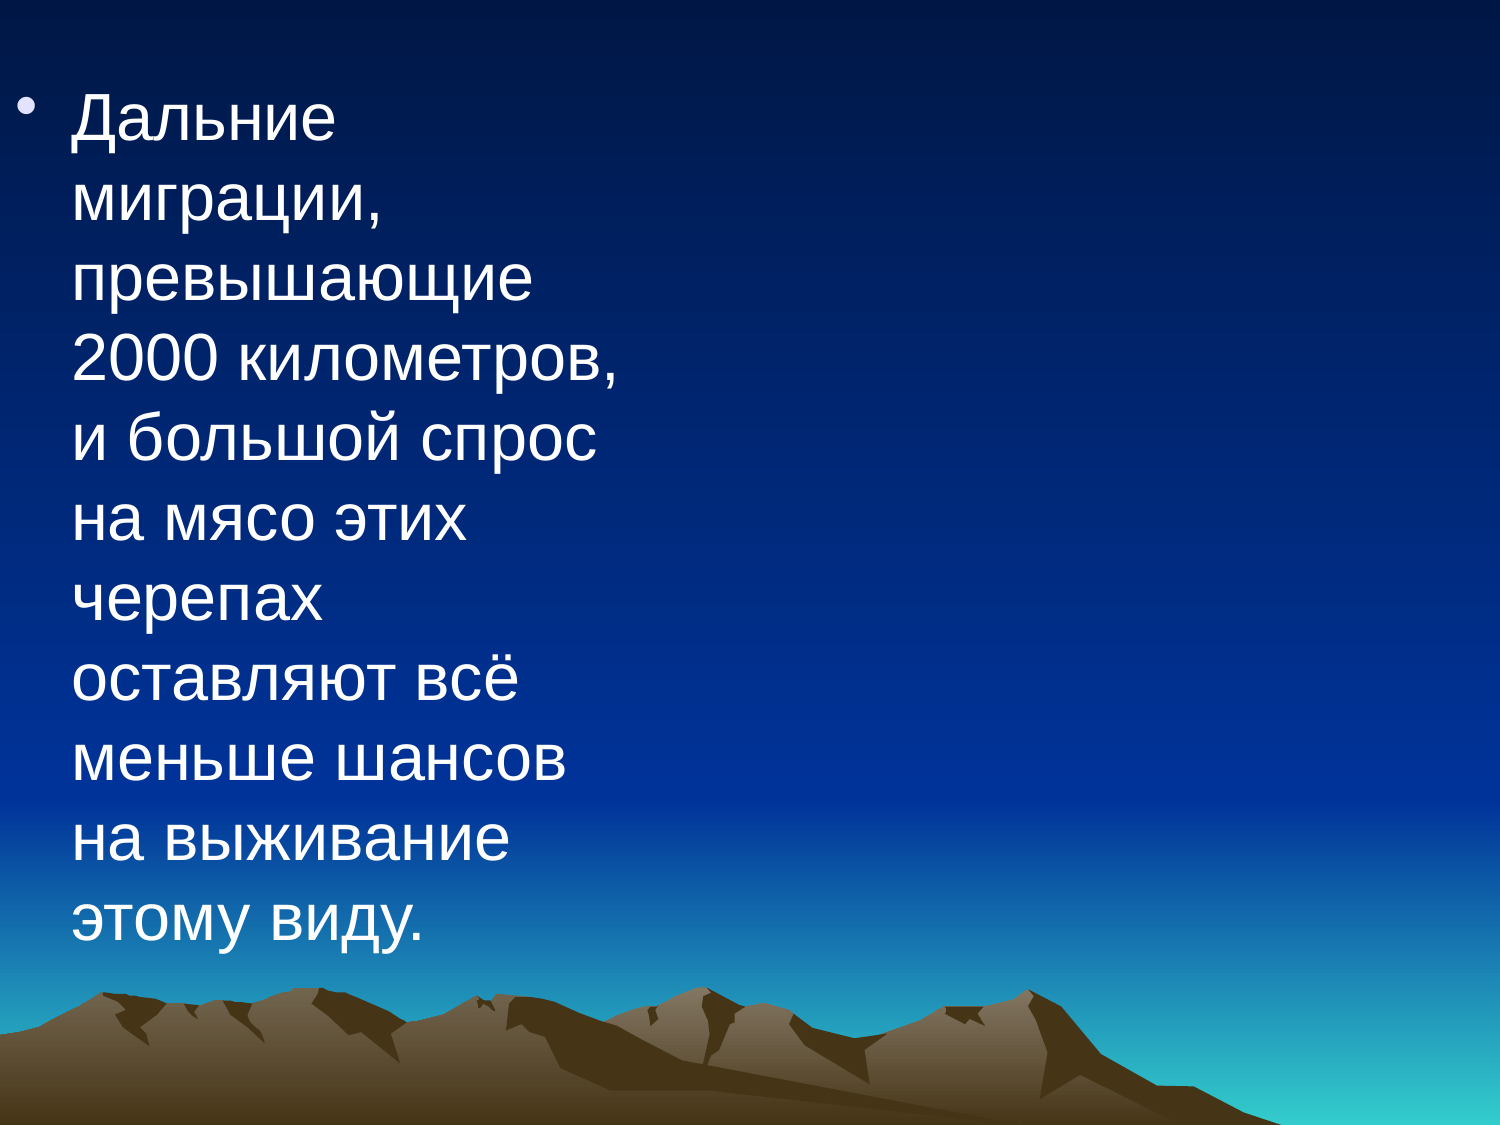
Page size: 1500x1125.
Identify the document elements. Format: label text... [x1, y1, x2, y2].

list Дальние миграции, превышающие 2000 километров, и большой спрос на мясо этих черепах оставляют всё меньше шансов на выживание этому виду. [0, 66, 644, 1083]
